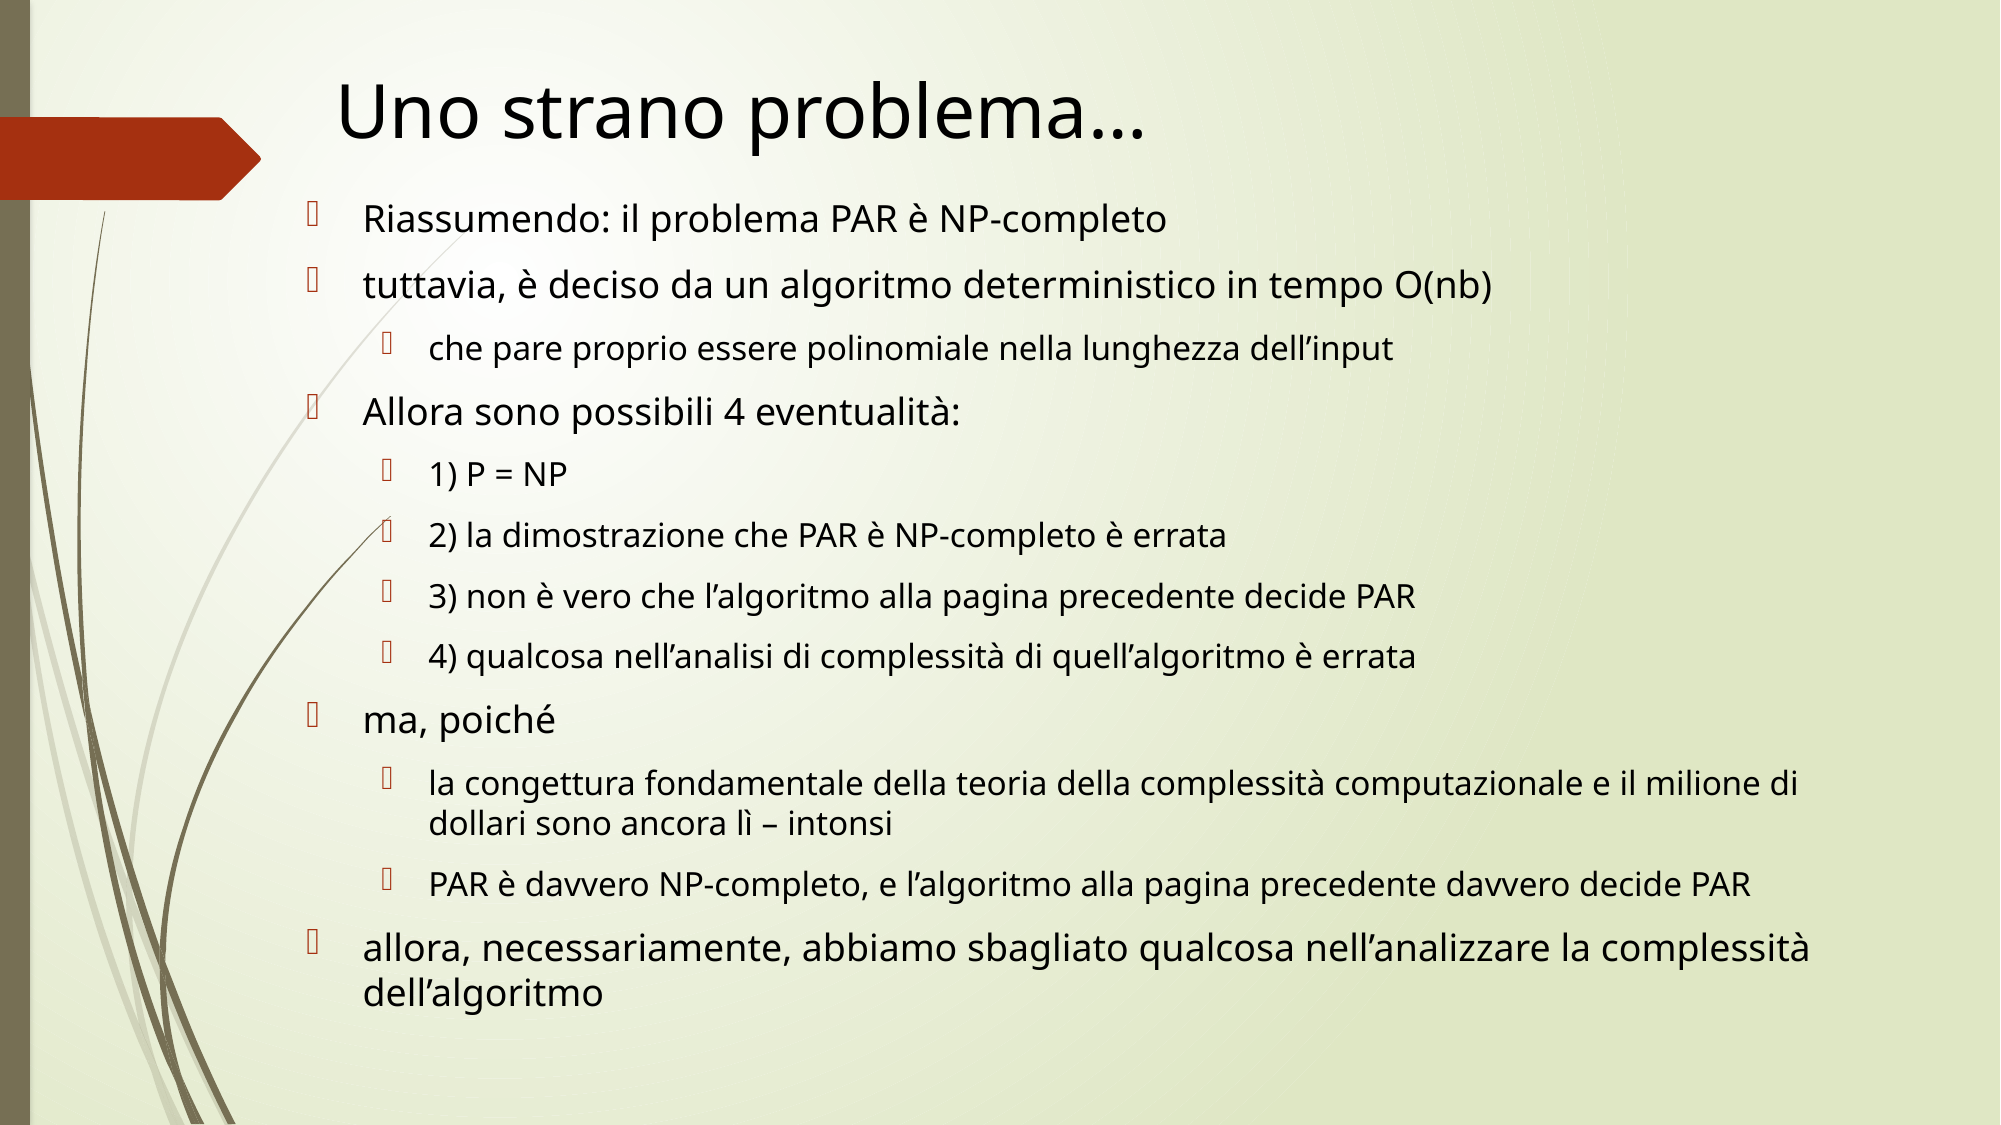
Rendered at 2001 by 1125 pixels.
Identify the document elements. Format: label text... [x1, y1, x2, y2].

list Riassumendo: il problema PAR è NP-completo tuttavia, è deciso da un algoritmo deterministico in tempo O(nb) che pare proprio essere polinomiale nella lunghezza dell’input Allora sono possibili 4 eventualità: 1) P = NP 2) la dimostrazione che PAR è NP-completo è errata 3) non è vero che l’algoritmo alla pagina precedente decide PAR 4) qualcosa nell’analisi di complessità di quell’algoritmo è errata ma, poiché la congettura fondamentale della teoria della complessità computazionale e il milione di dollari sono ancora lì – intonsi PAR è davvero NP-completo, e l’algoritmo alla pagina precedente davvero decide PAR allora, necessariamente, abbiamo sbagliato qualcosa nell’analizzare la complessità dell’algoritmo [291, 187, 1919, 1092]
title Uno strano problema… [320, 56, 1783, 187]
